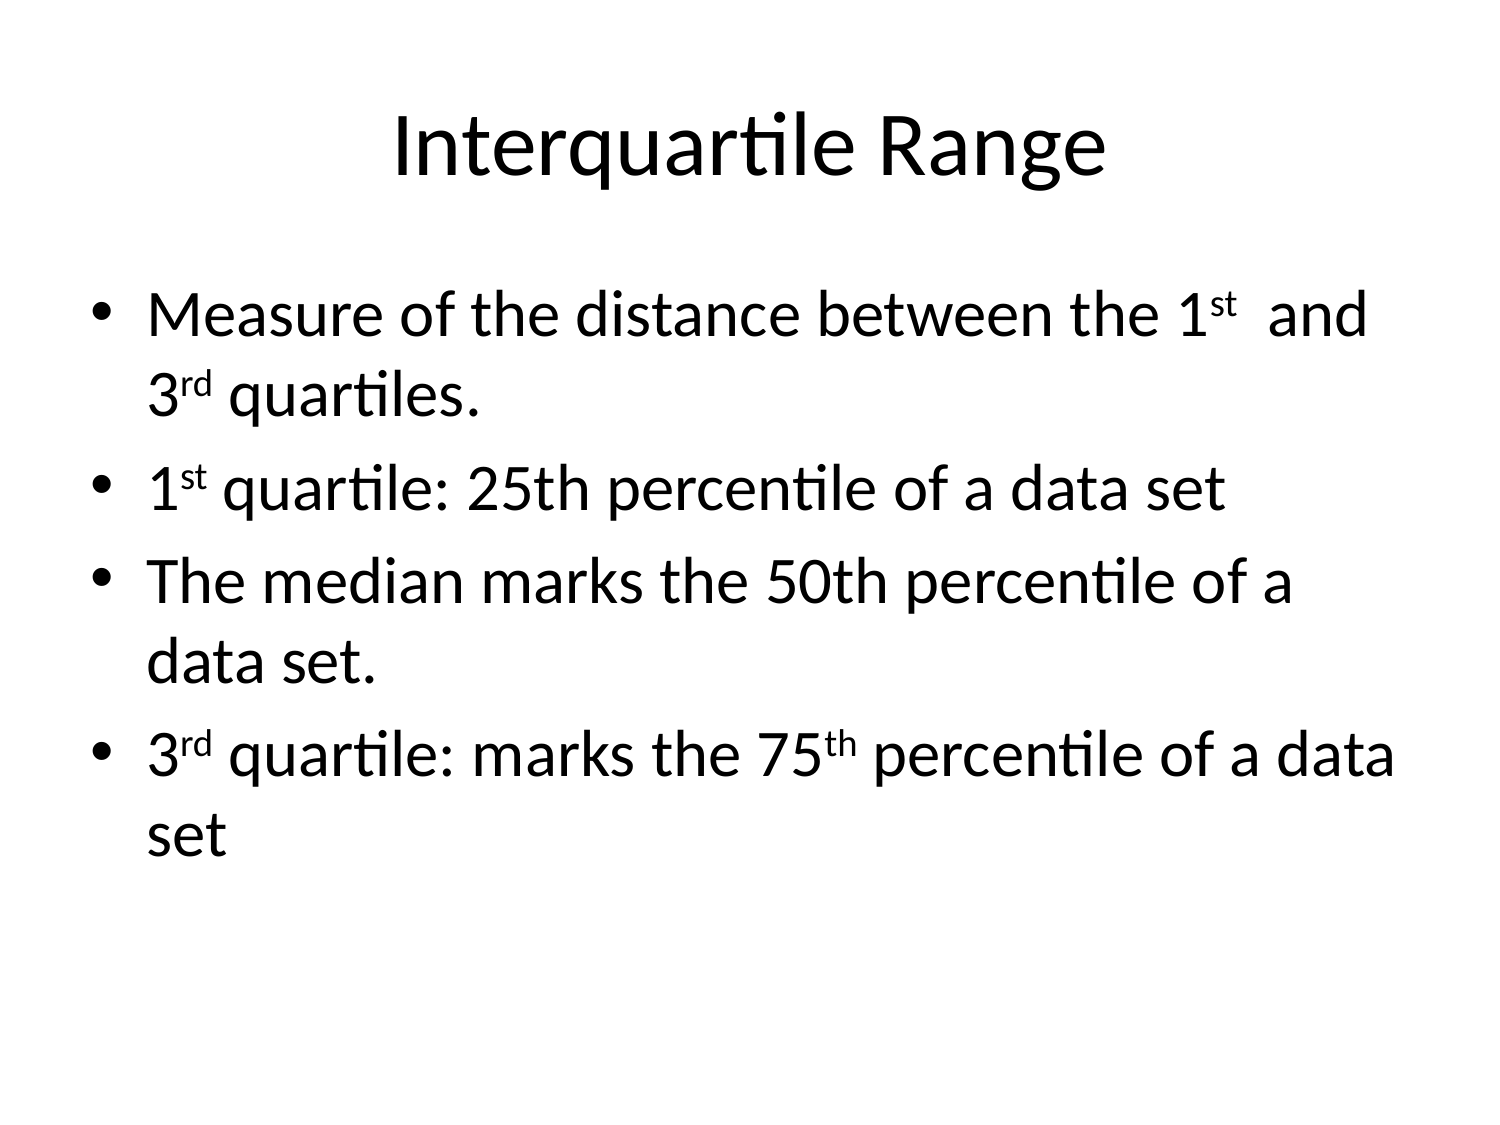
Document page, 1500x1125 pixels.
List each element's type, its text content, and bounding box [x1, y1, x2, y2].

title Interquartile Range [75, 45, 1425, 233]
list Measure of the distance between the 1st and 3rd quartiles. 1st quartile: 25th percentile of a data set The median marks the 50th percentile of a data set. 3rd quartile: marks the 75th percentile of a data set [75, 262, 1425, 1005]
